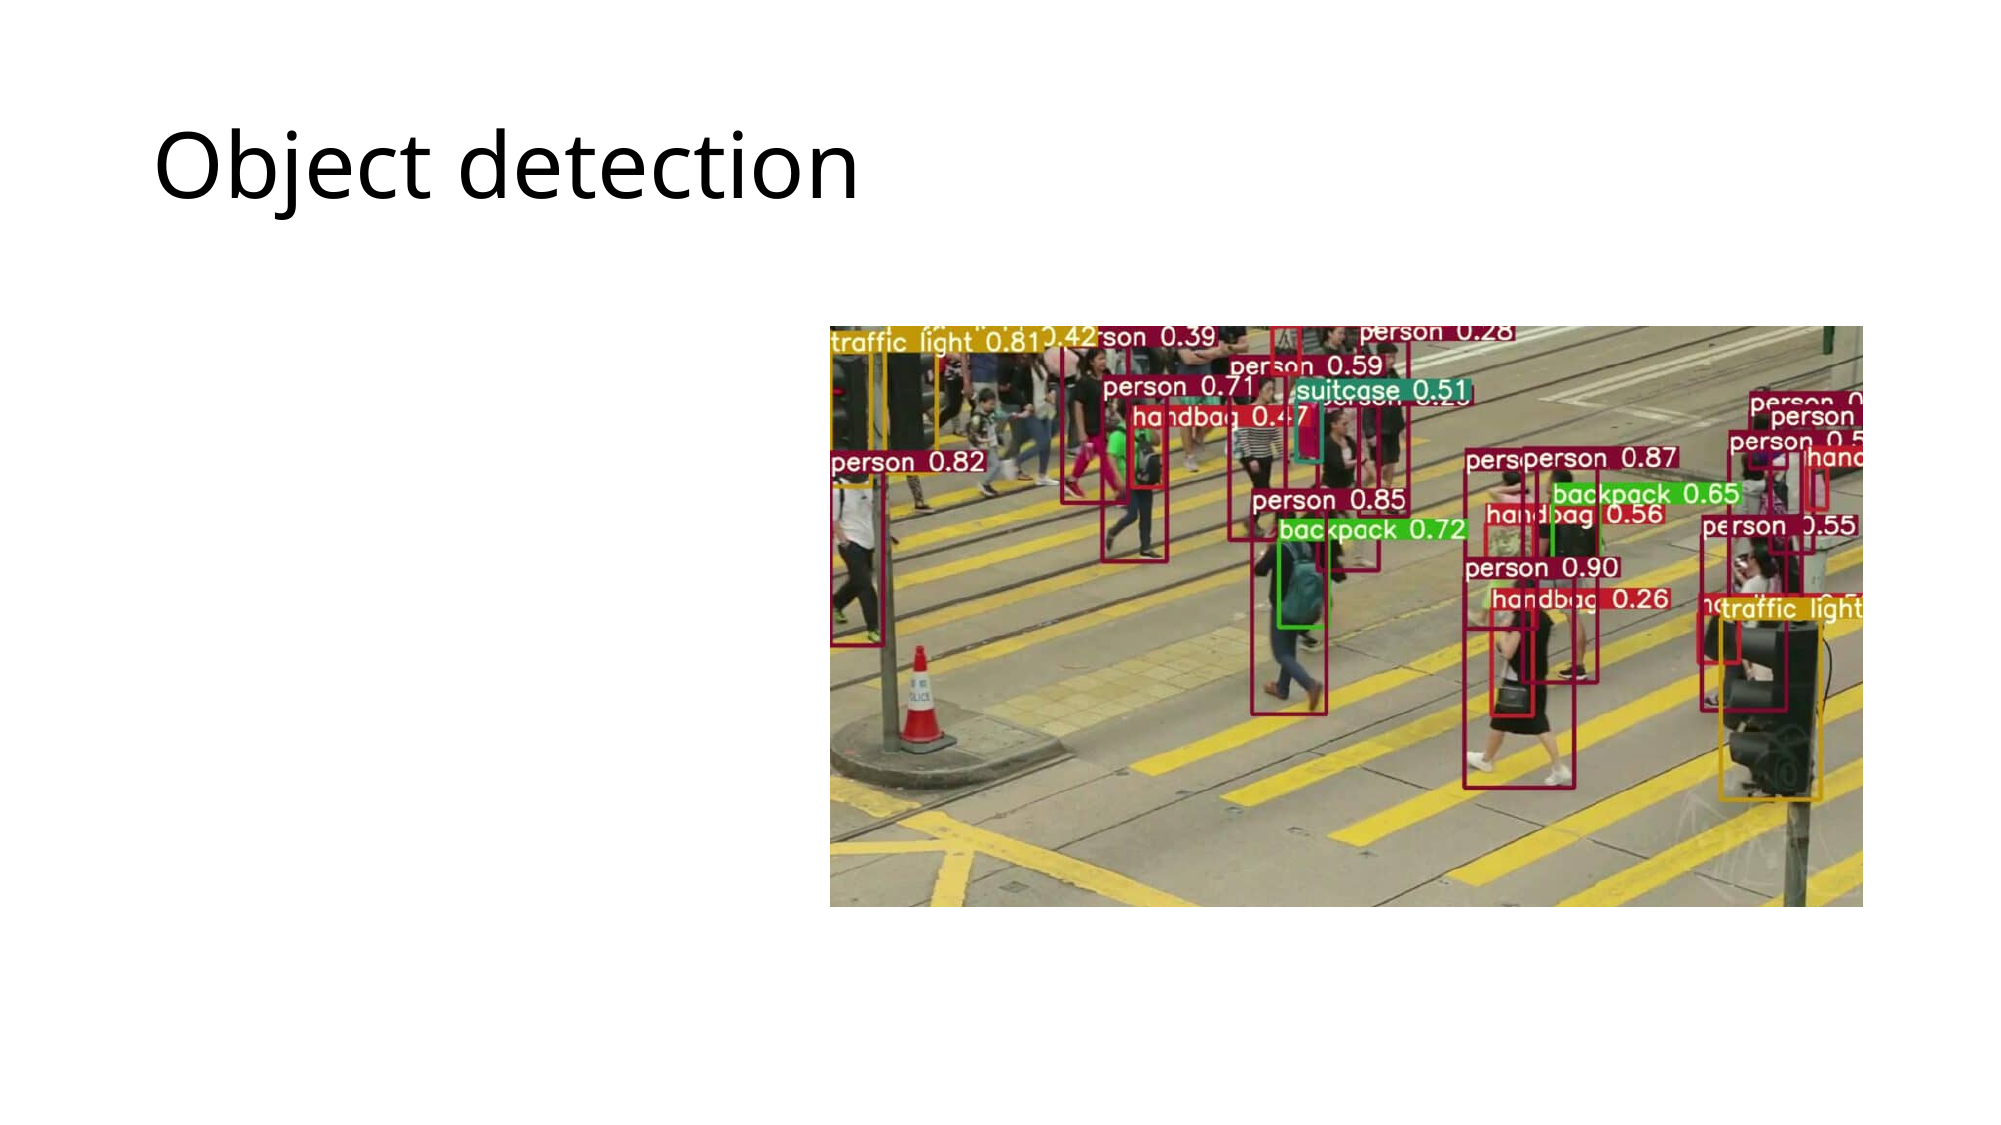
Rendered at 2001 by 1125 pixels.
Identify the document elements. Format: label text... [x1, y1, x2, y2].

title Object detection [137, 59, 1863, 278]
picture [830, 326, 1863, 907]
